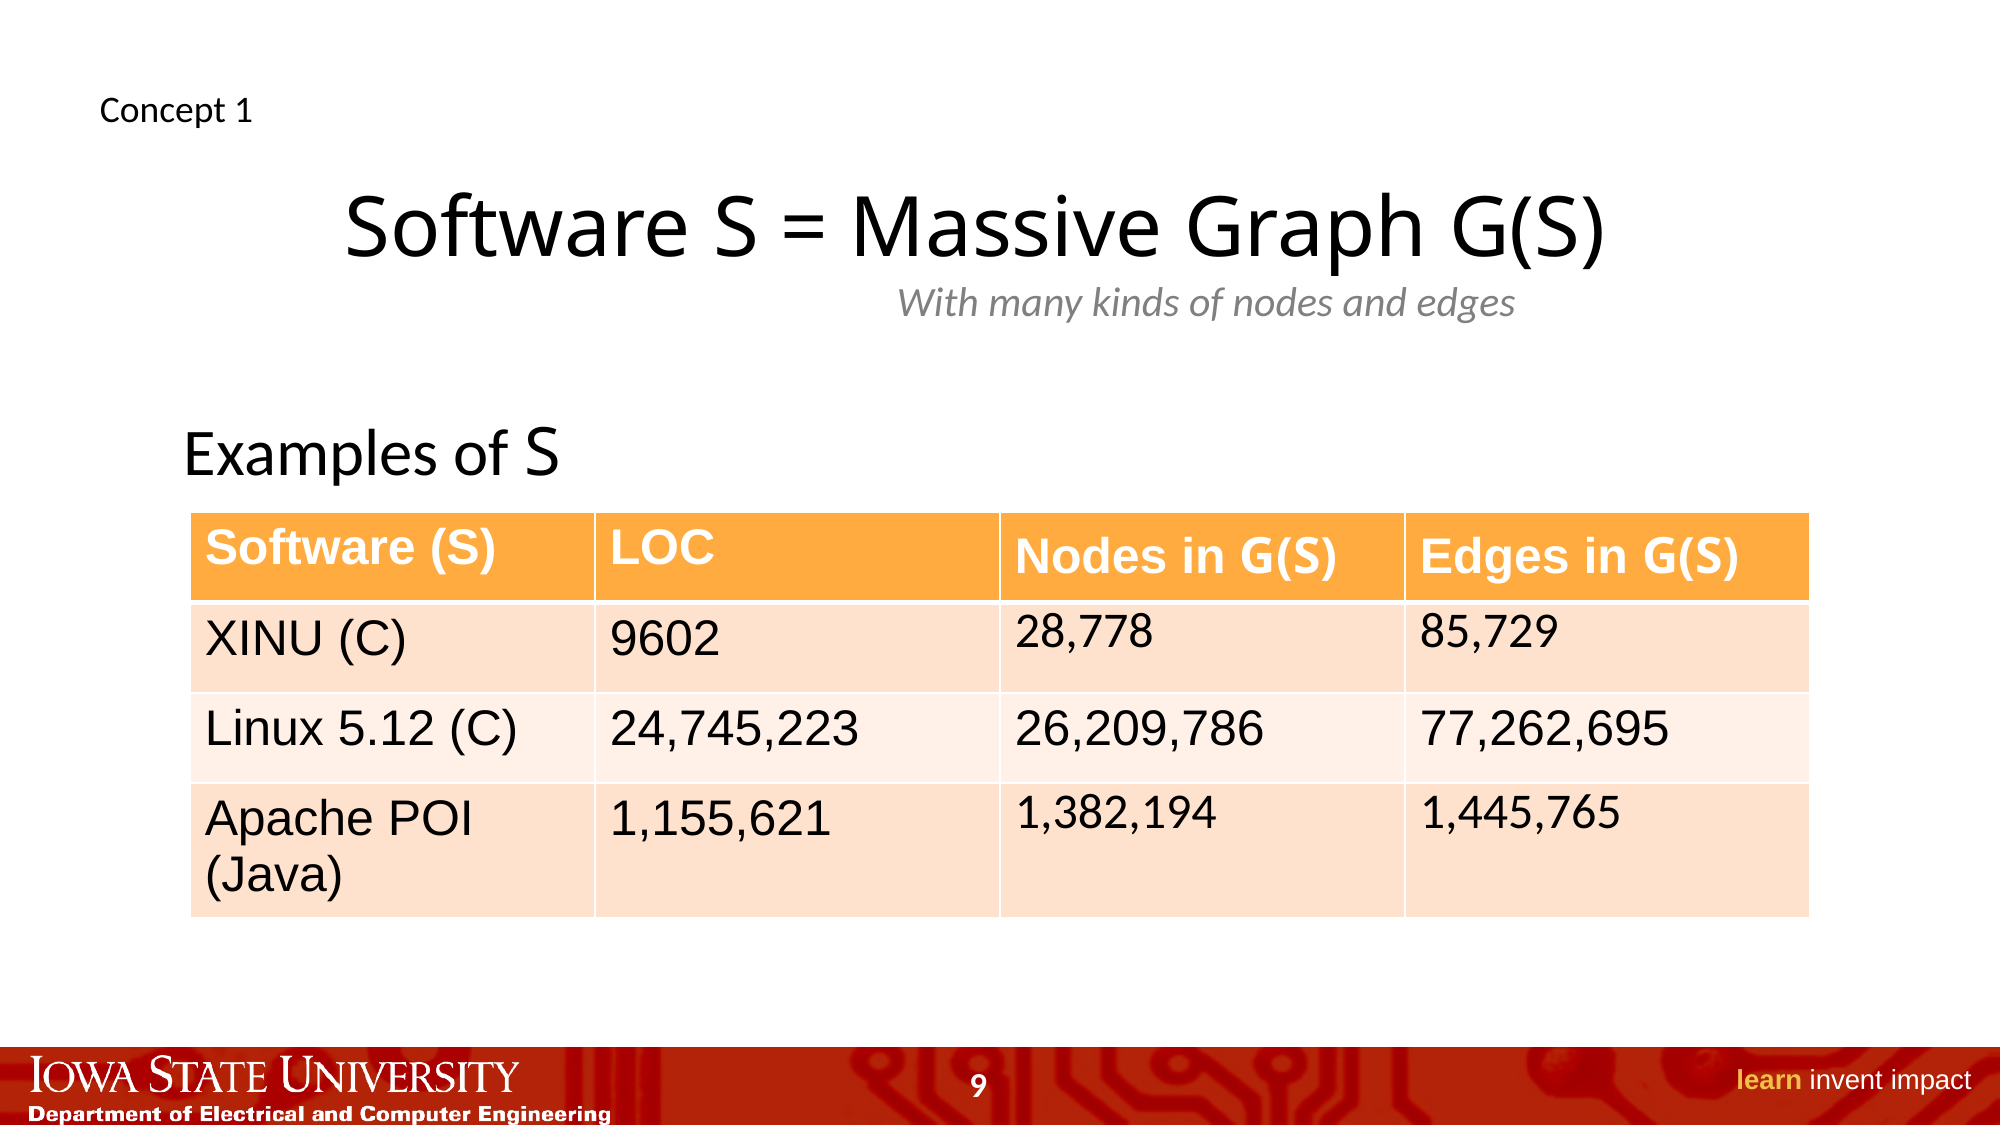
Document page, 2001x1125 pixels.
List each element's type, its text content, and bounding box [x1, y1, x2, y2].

table_header LOC [596, 513, 999, 600]
text_box With many kinds of nodes and edges [882, 266, 1539, 332]
table_cell 24,745,223 [596, 694, 999, 782]
table_cell 77,262,695 [1406, 694, 1809, 782]
picture [0, 1047, 2000, 1125]
table_cell 9602 [596, 605, 999, 692]
table_cell 1,155,621 [596, 784, 999, 917]
text_box Software S = Massive Graph G(S) [68, 165, 1882, 281]
table_header Software (S) [191, 513, 594, 600]
slide_number 9 [753, 1054, 1204, 1115]
table_cell 1,445,765 [1406, 784, 1809, 917]
table_cell 28,778 [1001, 605, 1404, 692]
table_cell 26,209,786 [1001, 694, 1404, 782]
table_cell Linux 5.12 (C) [191, 694, 594, 782]
table_header Nodes in G(S) [1001, 513, 1404, 600]
text_box Concept 1 [85, 77, 295, 138]
table_header Edges in G(S) [1406, 513, 1809, 600]
table_cell Apache POI (Java) [191, 784, 594, 917]
table_cell 85,729 [1406, 605, 1809, 692]
text_box Examples of S [122, 401, 623, 497]
table_cell 1,382,194 [1001, 784, 1404, 917]
table_cell XINU (C) [191, 605, 594, 692]
